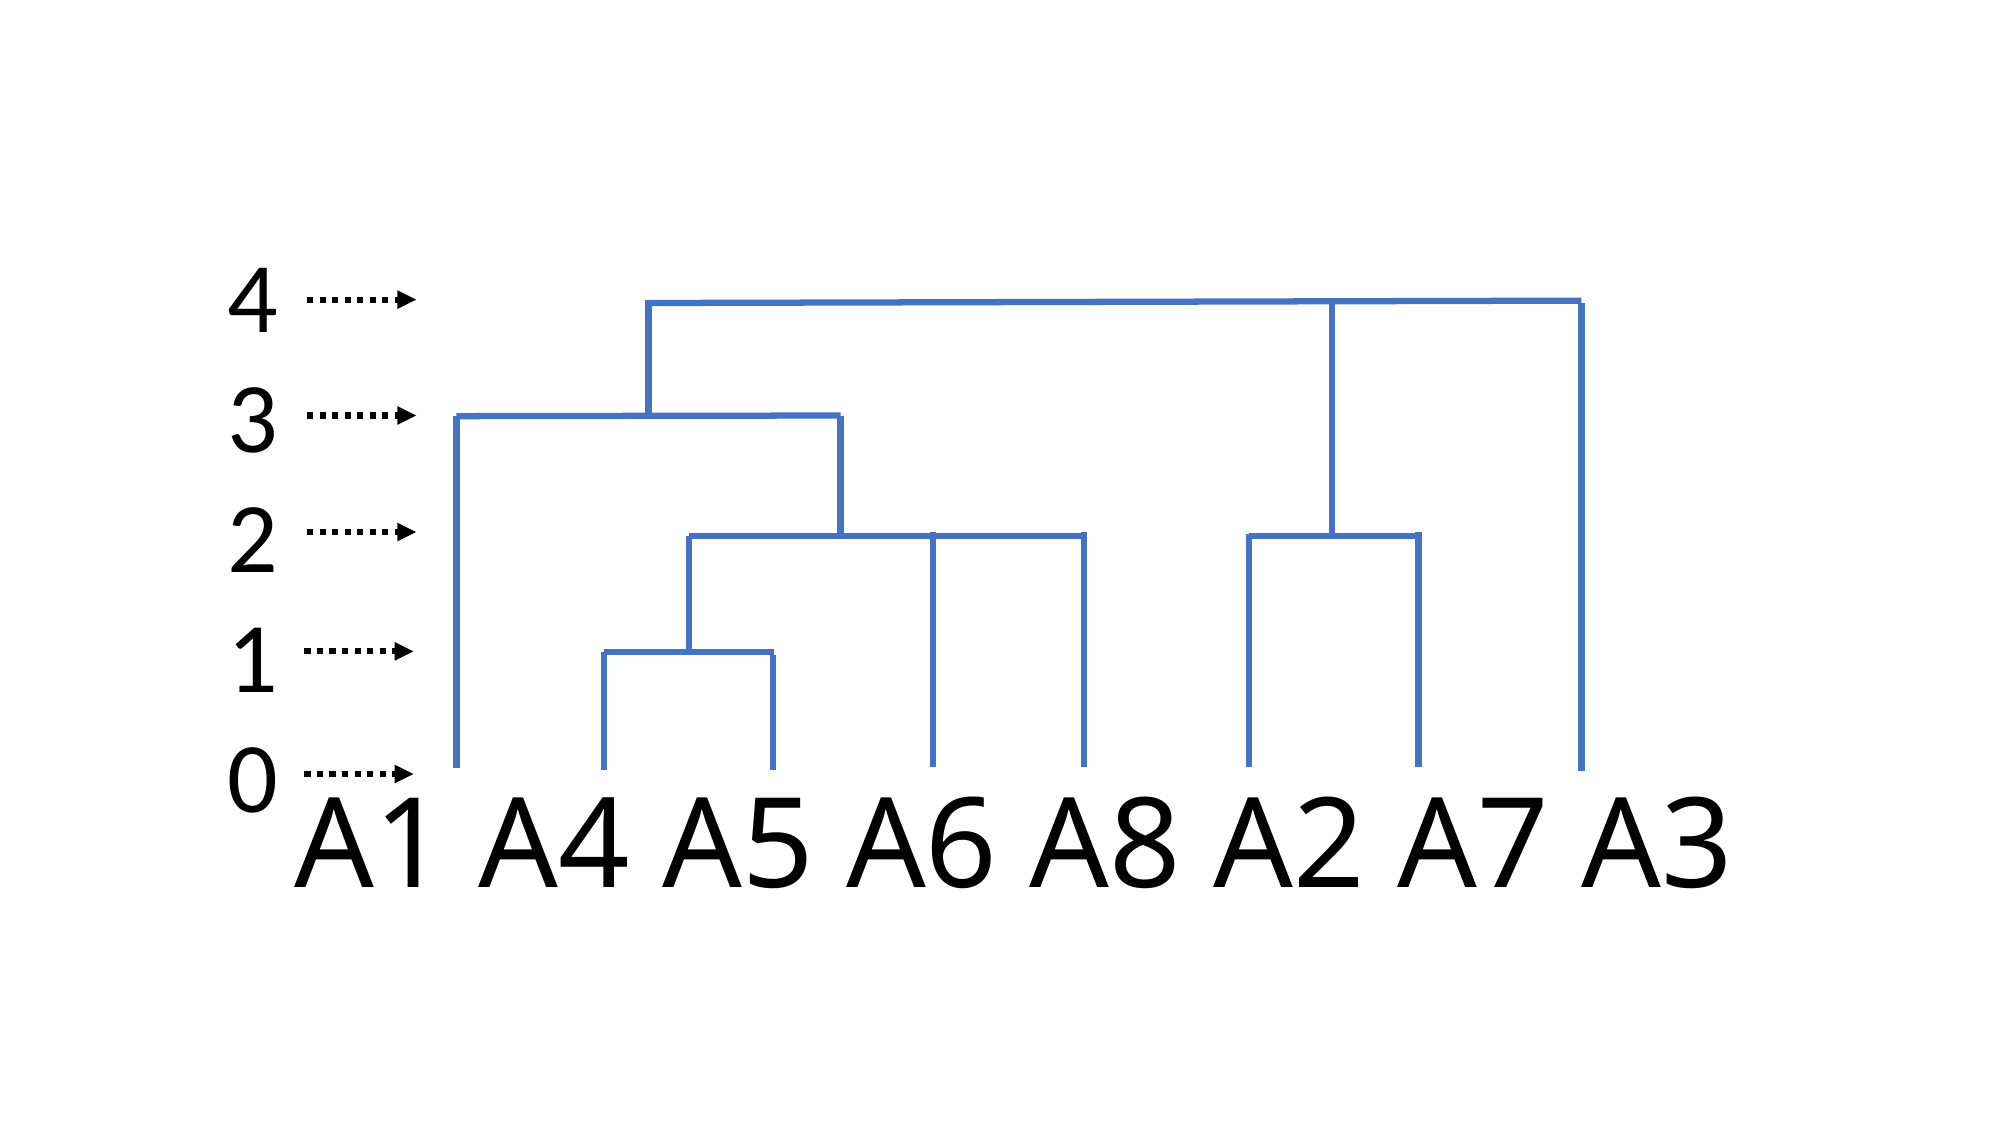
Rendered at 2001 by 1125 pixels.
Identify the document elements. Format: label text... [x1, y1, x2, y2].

text_box 4 3 2 1 0 [212, 225, 294, 841]
title A1 A4 A5 A6 A8 A2 A7 A3 [264, 754, 1765, 923]
